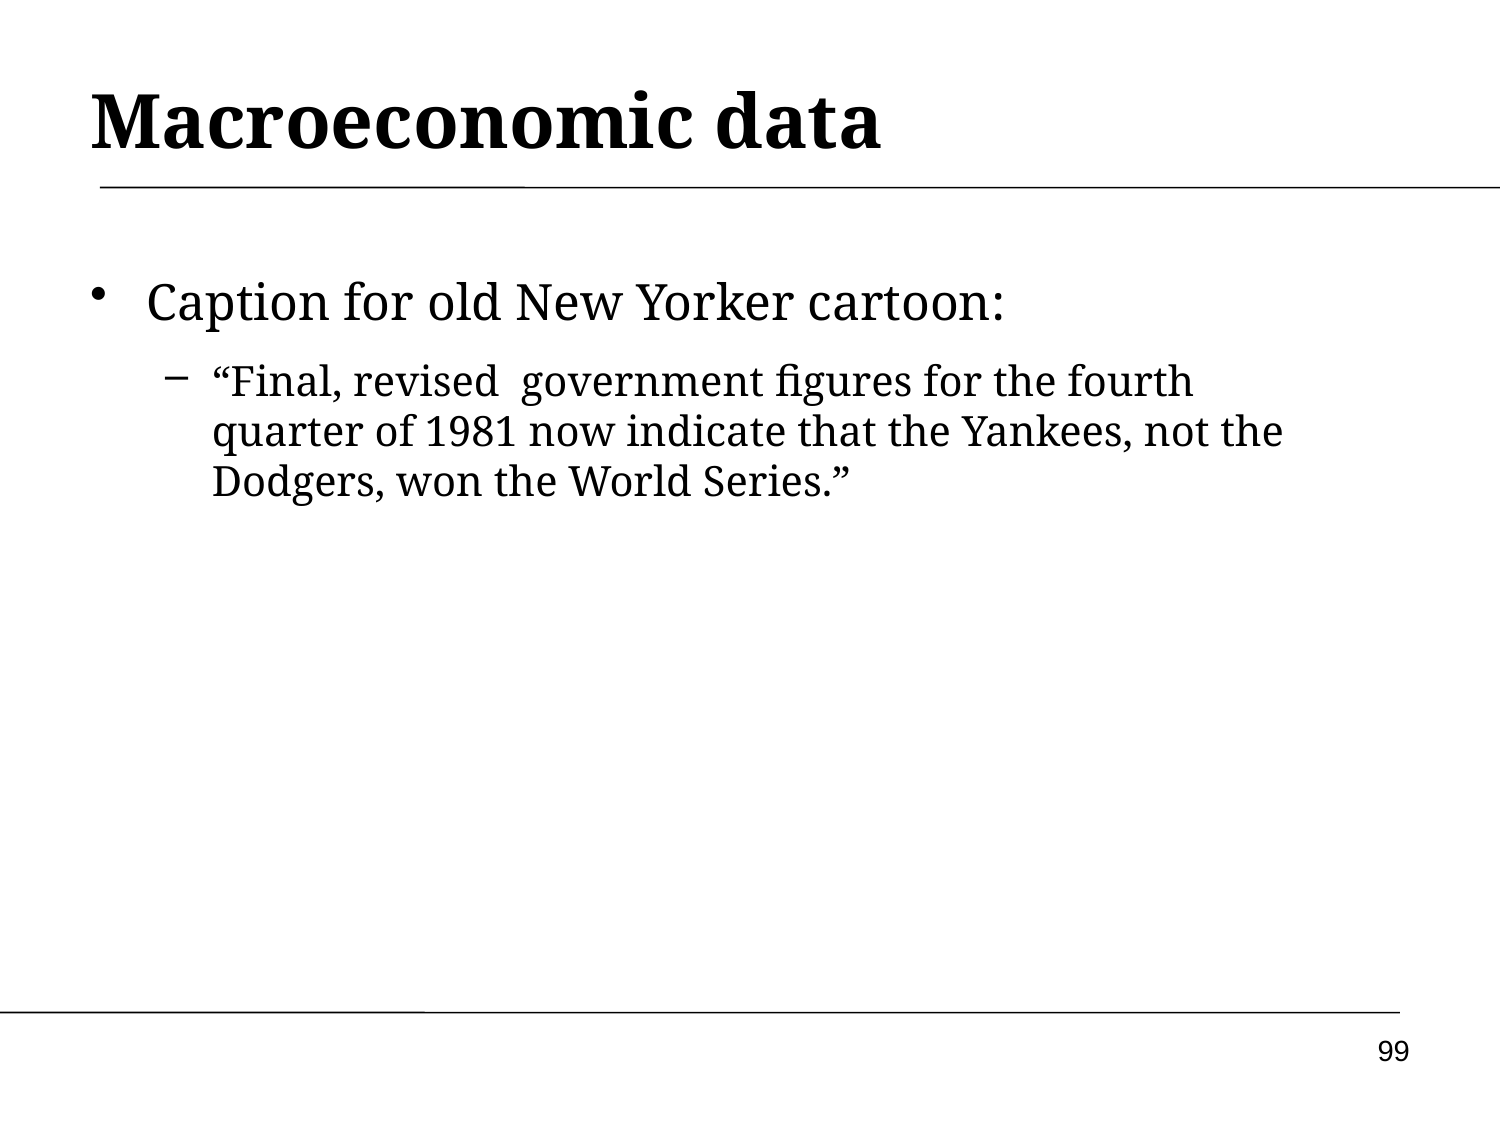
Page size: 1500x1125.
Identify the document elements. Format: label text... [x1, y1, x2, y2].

title Macroeconomic data [74, 49, 1426, 188]
slide_number 99 [1074, 1024, 1426, 1103]
list Caption for old New Yorker cartoon: “Final, revised government figures for the fourth quarter of 1981 now indicate that the Yankees, not the Dodgers, won the World Series.” [74, 262, 1351, 1006]
